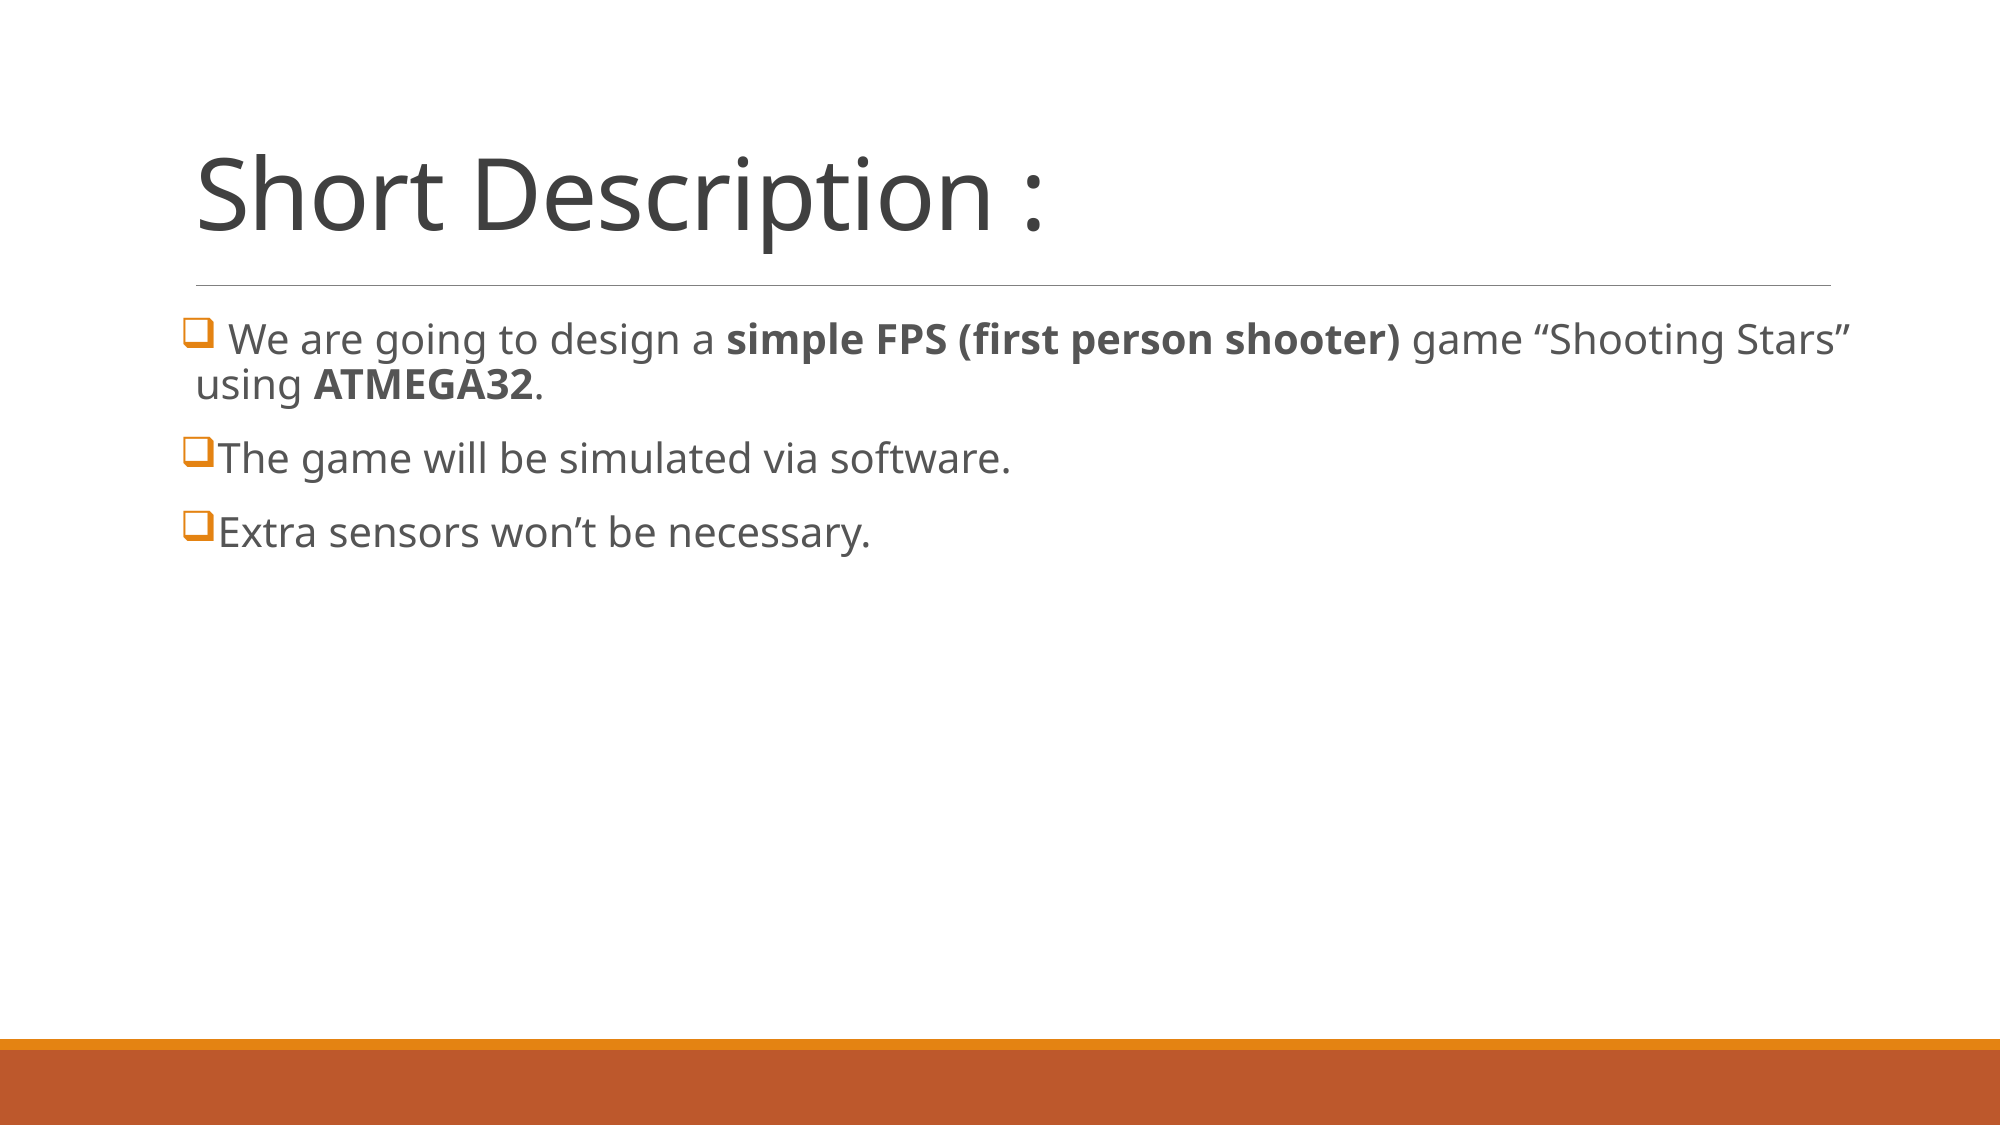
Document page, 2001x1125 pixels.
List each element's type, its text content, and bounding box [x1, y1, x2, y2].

title Short Description : [180, 47, 1830, 259]
list We are going to design a simple FPS (first person shooter) game “Shooting Stars” using ATMEGA32. The game will be simulated via software. Extra sensors won’t be necessary. [180, 310, 1900, 963]
